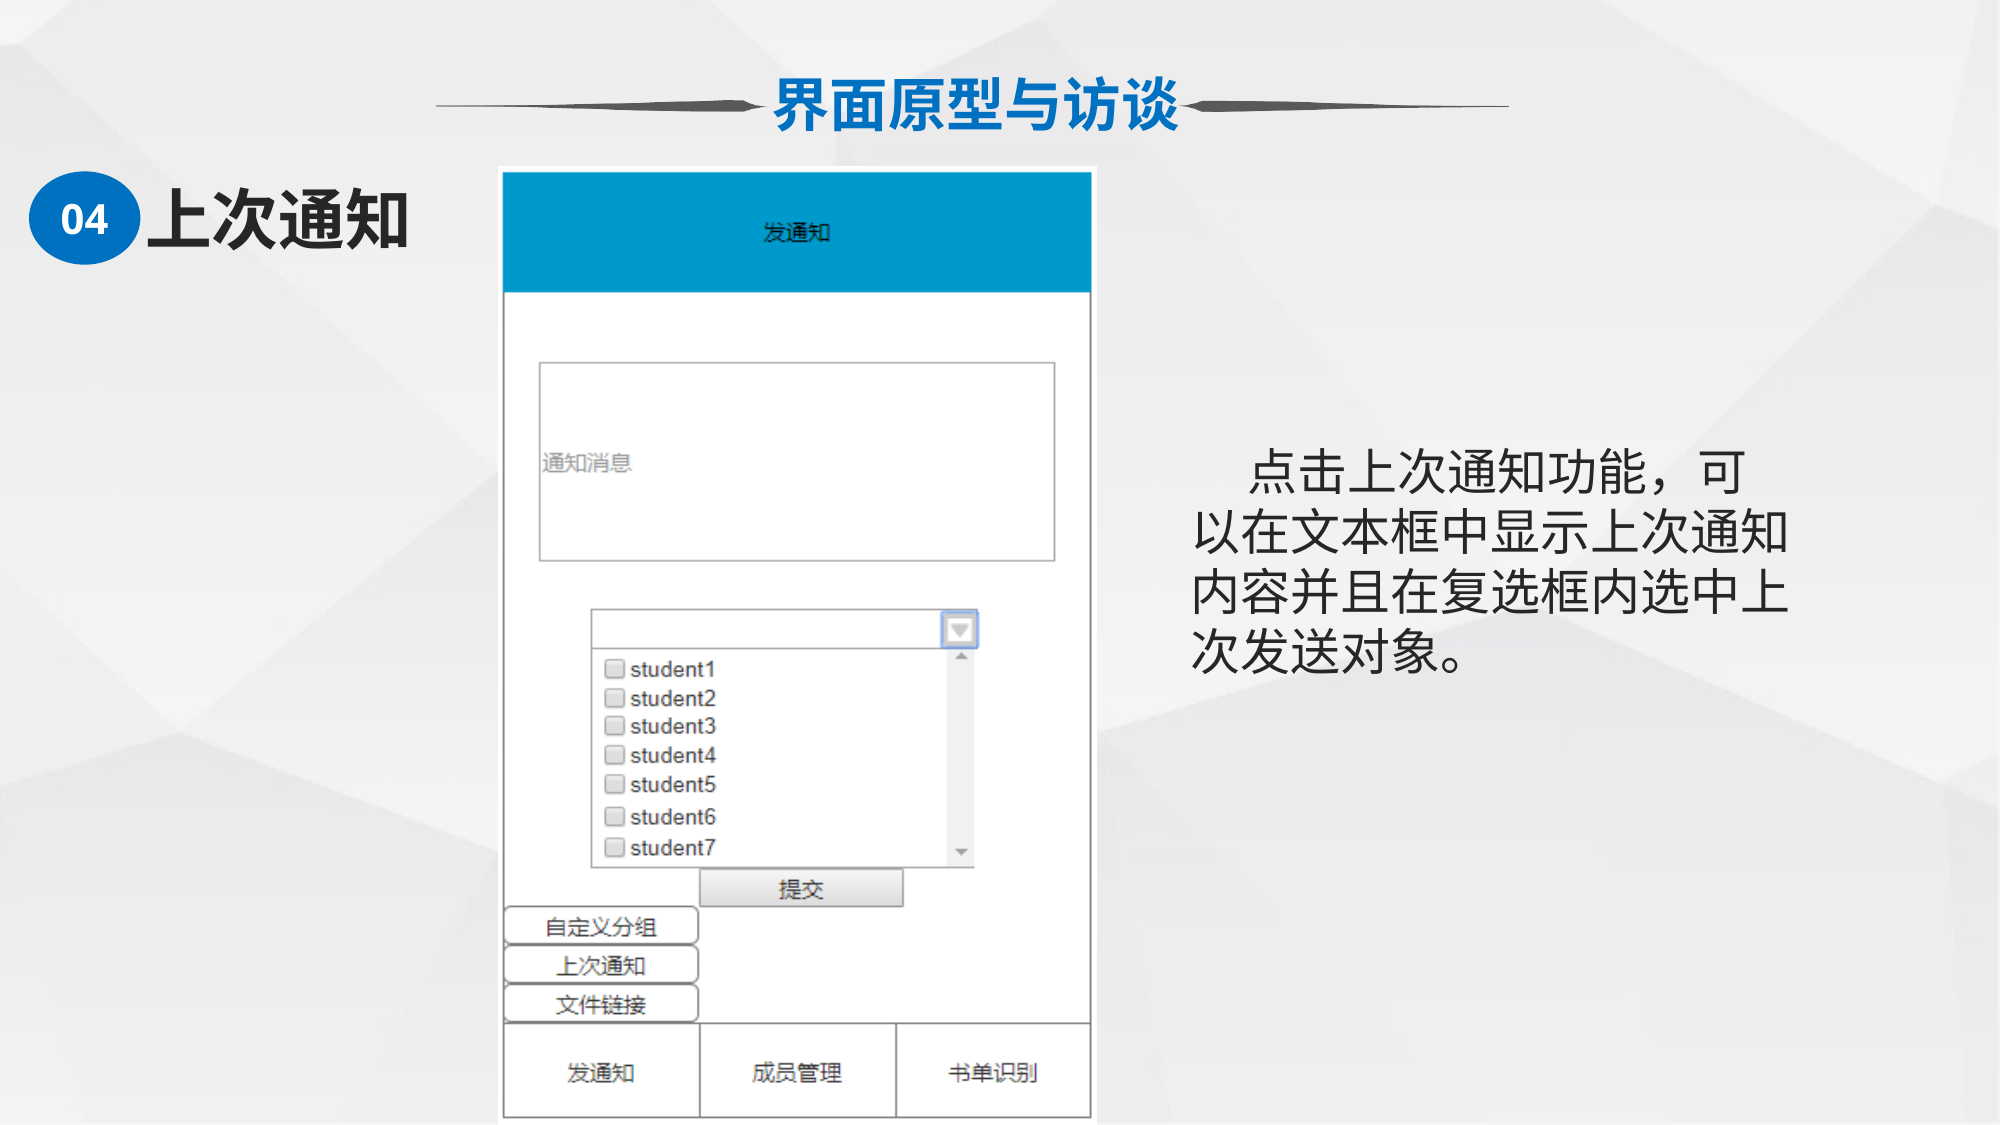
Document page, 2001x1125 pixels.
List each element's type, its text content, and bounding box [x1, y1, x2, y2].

text_box 点击上次通知功能，可以在文本框中显示上次通知内容并且在复选框内选中上次发送对象。 [1175, 433, 1811, 688]
picture [0, 0, 2000, 1125]
text_box 04 [29, 172, 136, 264]
text_box 界面原型与访谈 [771, 68, 1213, 139]
text_box 上次通知 [136, 178, 413, 259]
